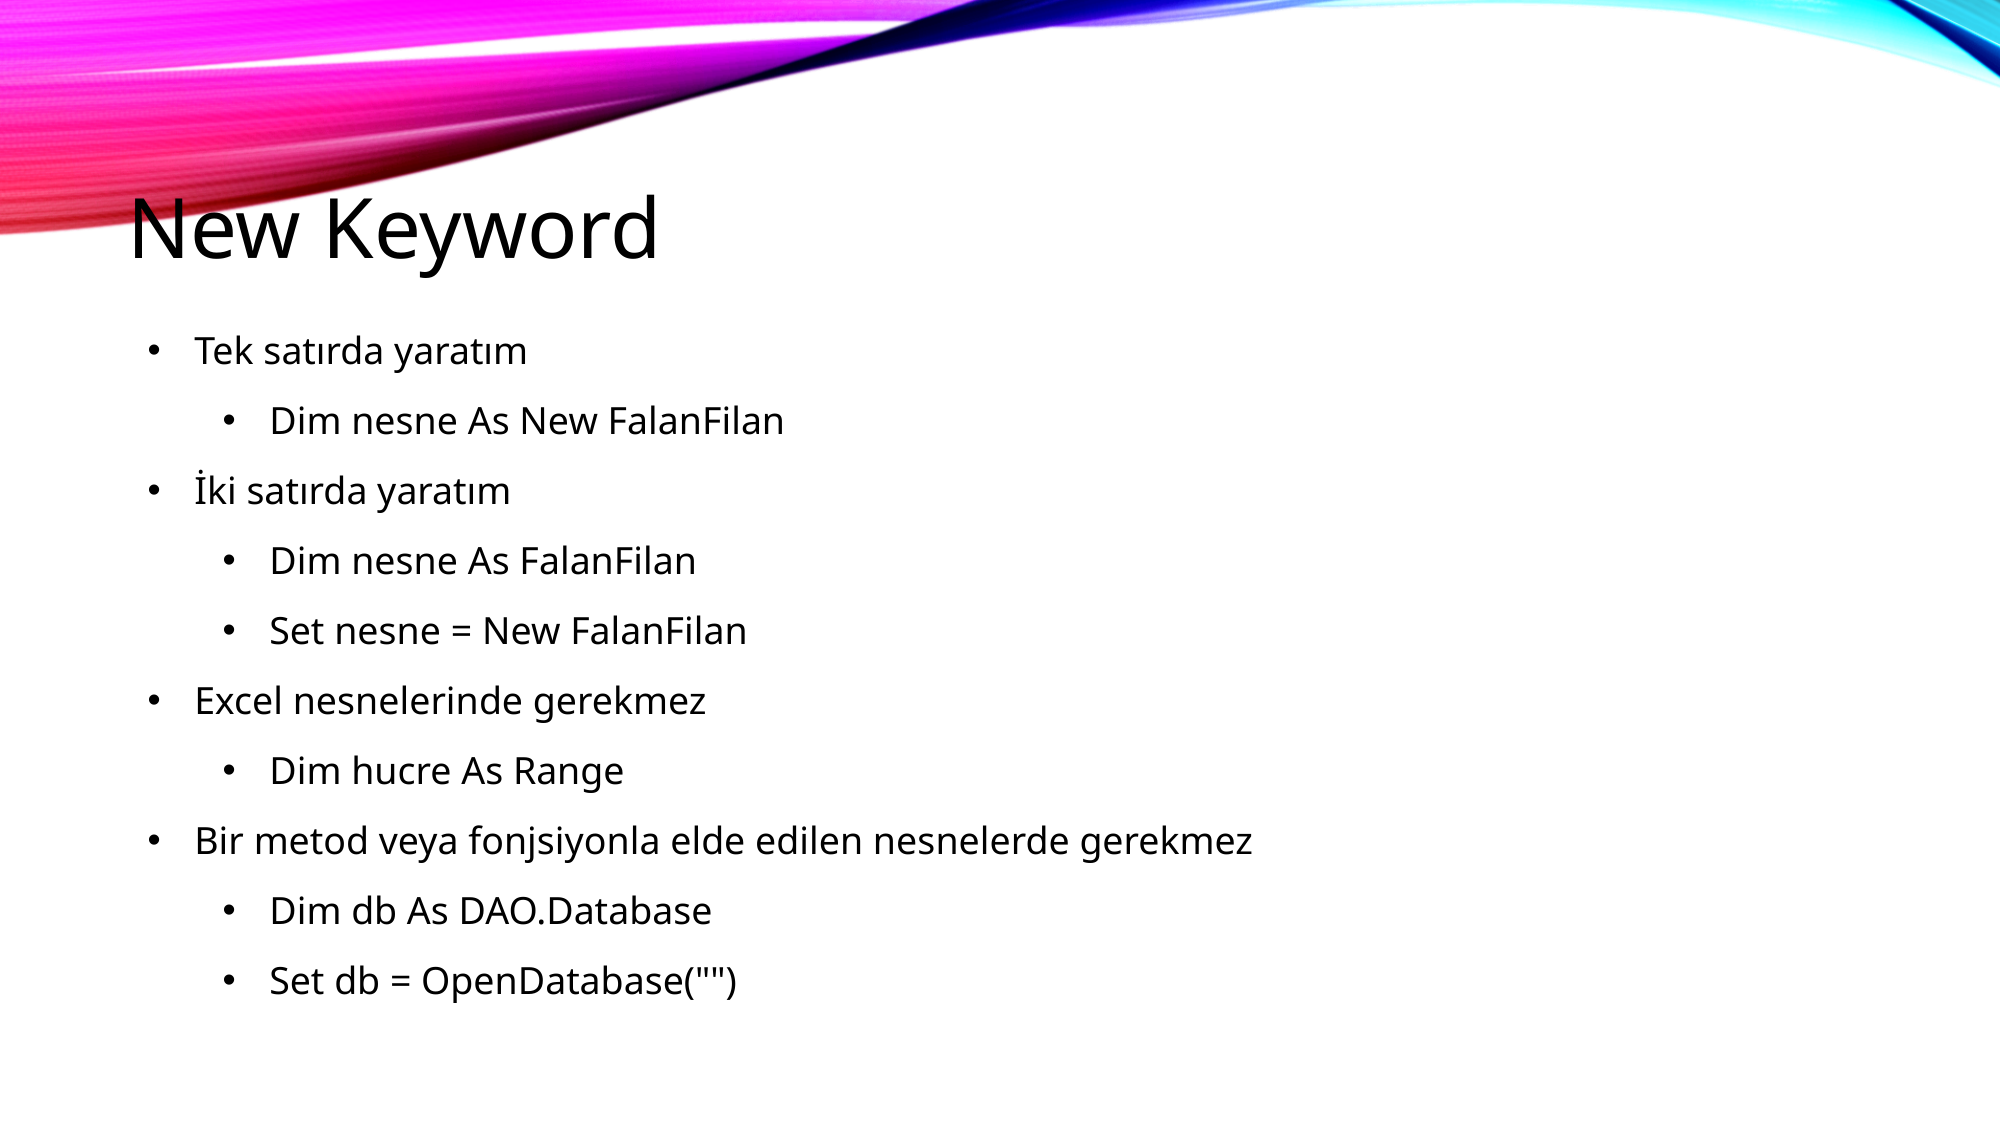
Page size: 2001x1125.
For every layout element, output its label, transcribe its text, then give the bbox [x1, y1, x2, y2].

picture [0, 0, 2000, 237]
picture [1910, 0, 2000, 45]
title New Keyword [112, 125, 1525, 338]
text_box Tek satırda yaratım Dim nesne As New FalanFilan İki satırda yaratım Dim nesne As FalanFilan Set nesne = New FalanFilan Excel nesnelerinde gerekmez Dim hucre As Range Bir metod veya fonjsiyonla elde edilen nesnelerde gerekmez Dim db As DAO.Database Set db = OpenDatabase("") [132, 319, 1581, 1010]
picture [1890, 0, 2000, 75]
